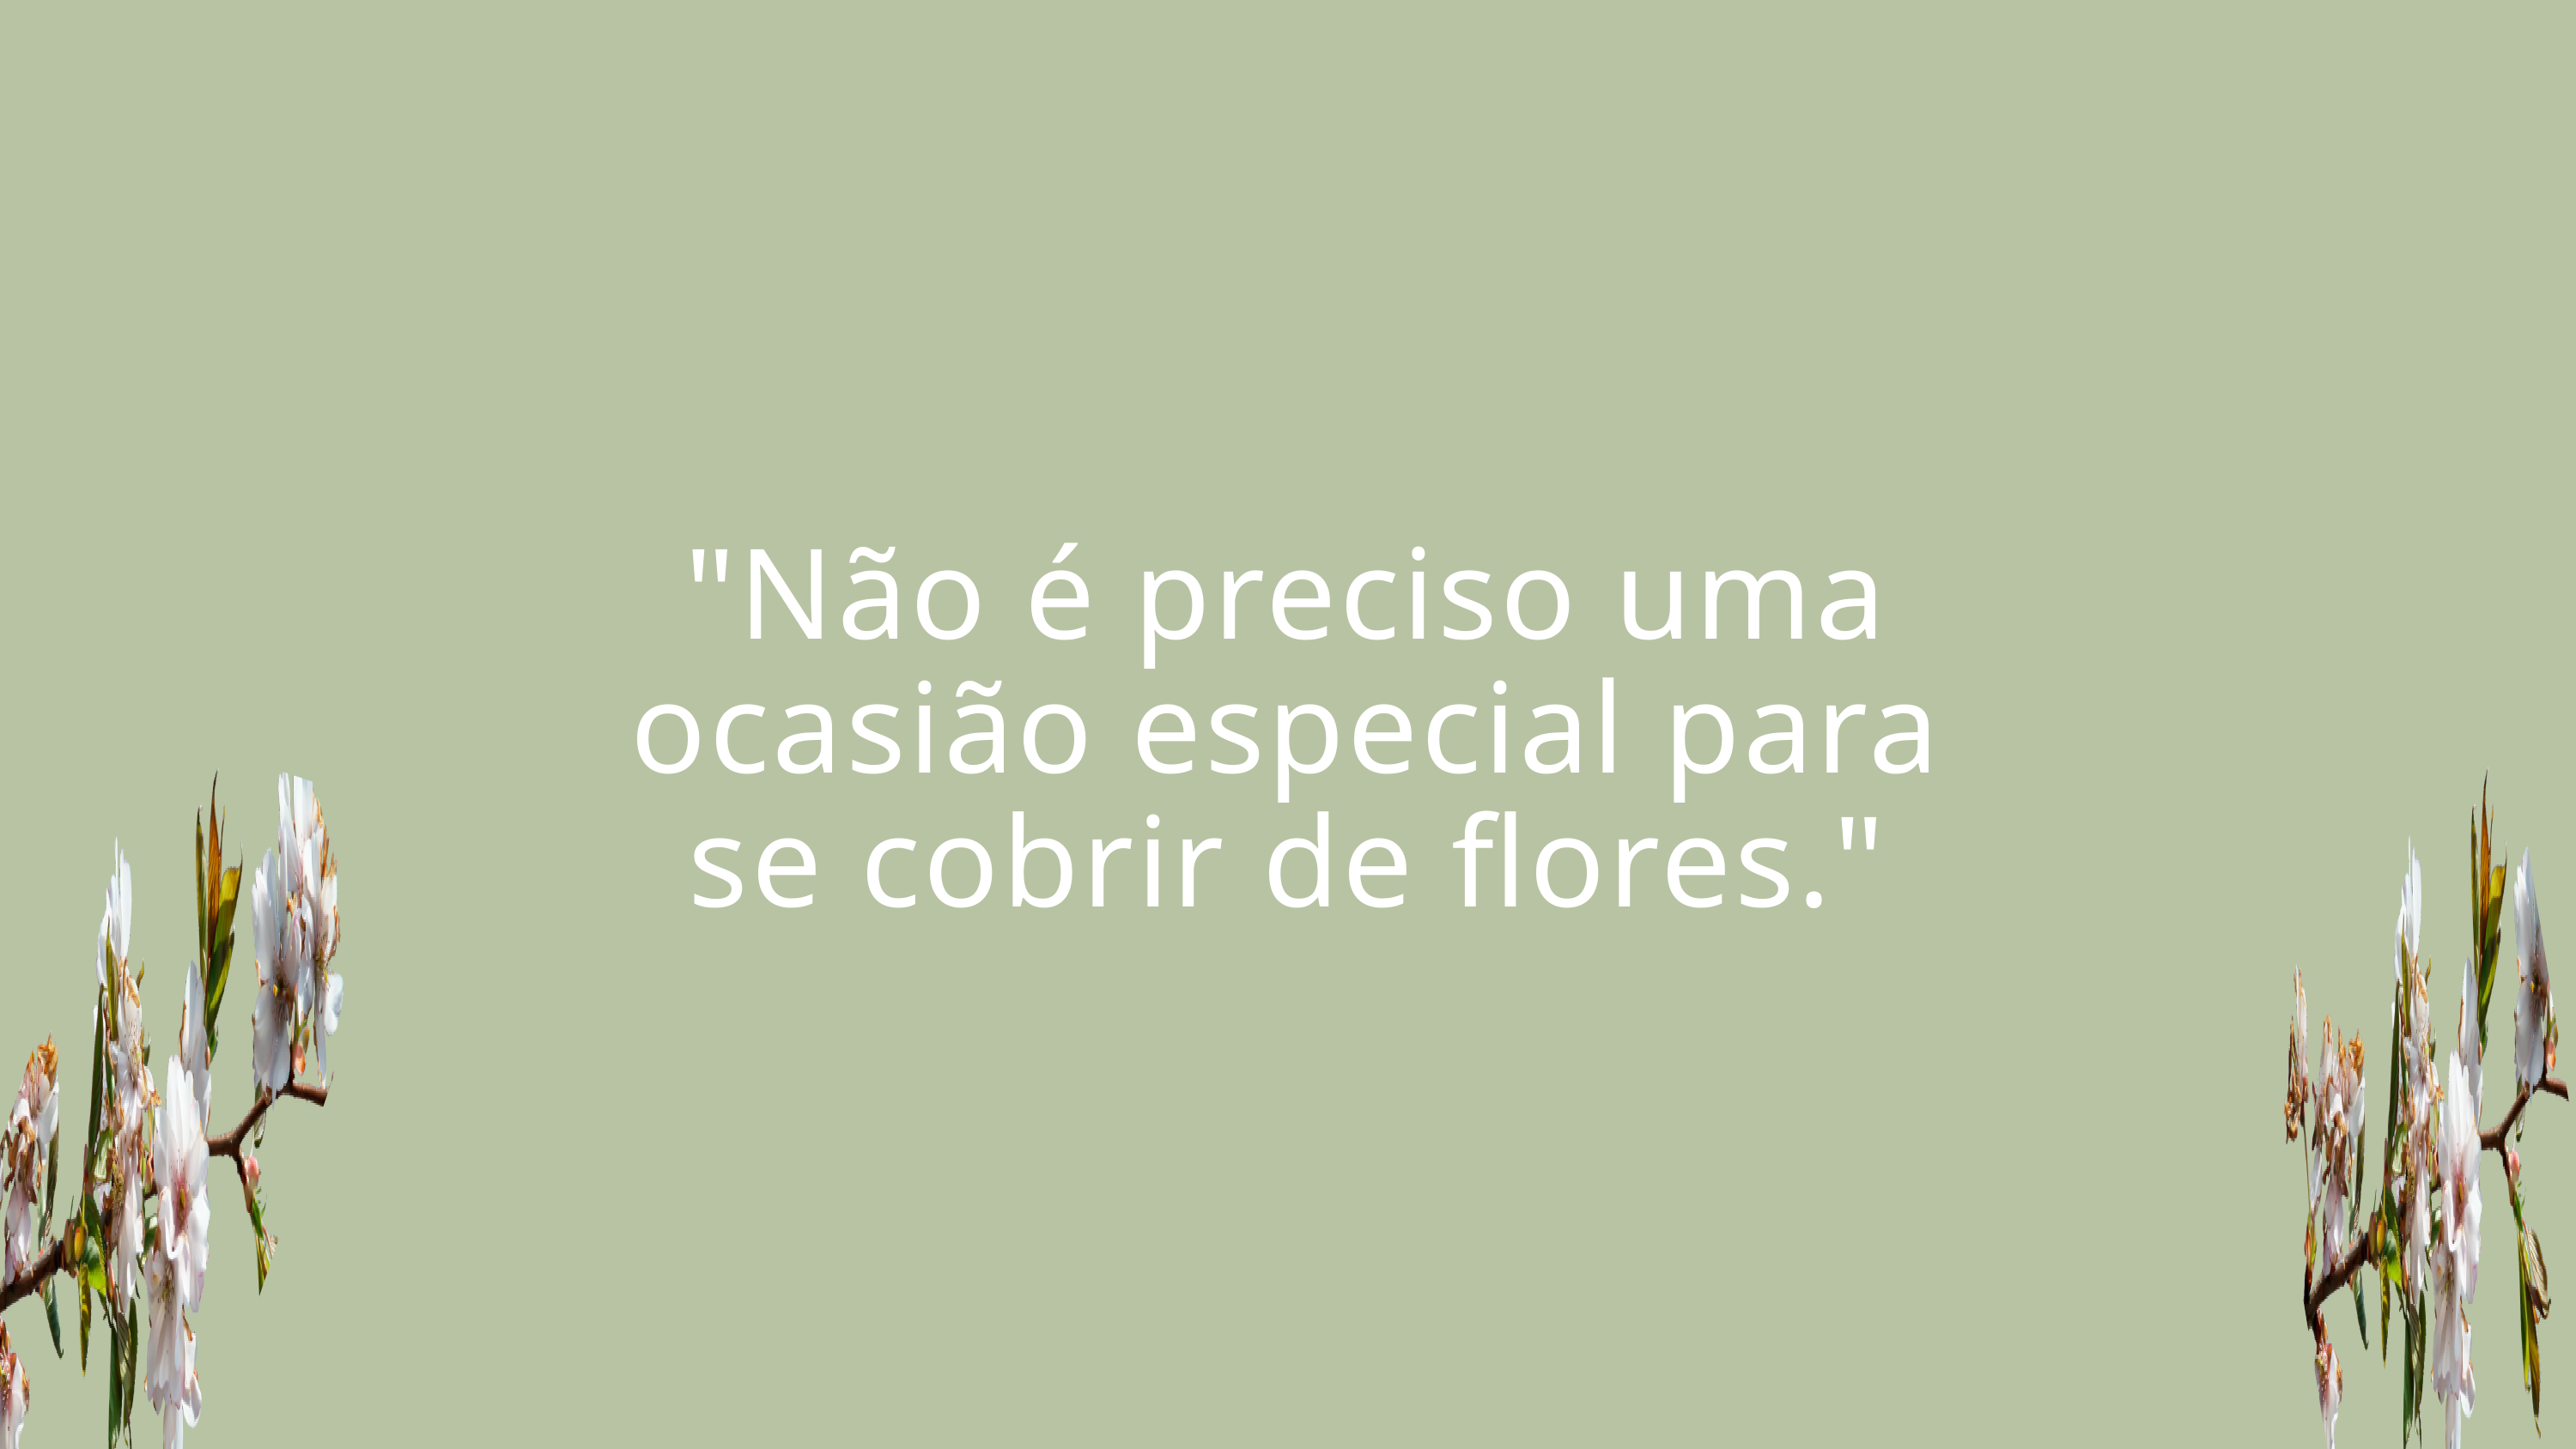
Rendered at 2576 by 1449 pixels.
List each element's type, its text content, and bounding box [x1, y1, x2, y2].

text_box [2218, 724, 2576, 1449]
text_box [0, 724, 421, 1449]
text_box "Não é preciso uma ocasião especial para se cobrir de flores." [598, 530, 1977, 932]
